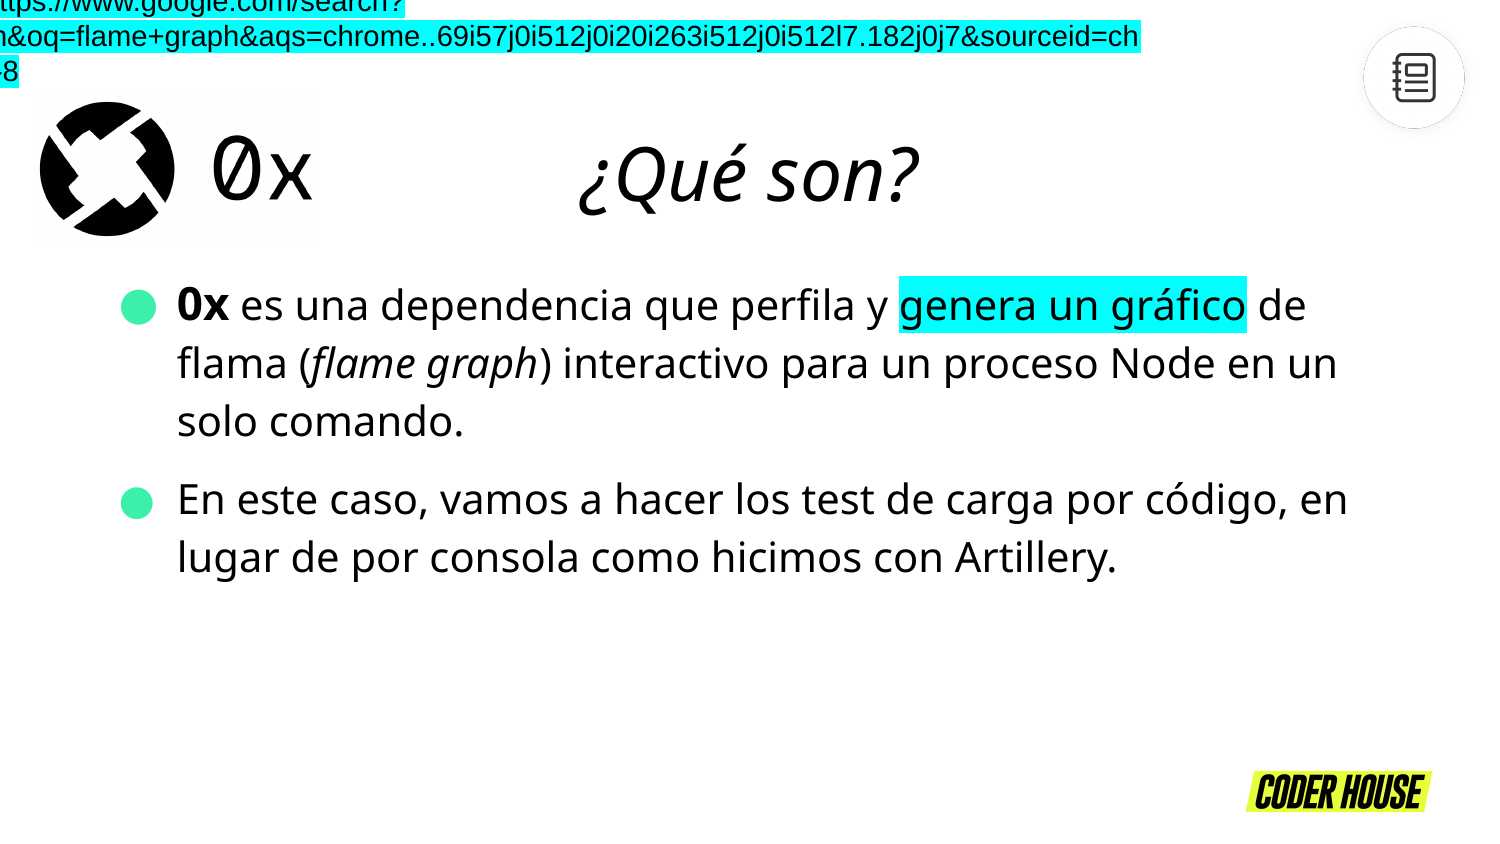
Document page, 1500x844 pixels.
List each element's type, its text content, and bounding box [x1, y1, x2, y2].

picture [1241, 764, 1437, 819]
picture [1351, 14, 1477, 141]
picture [33, 89, 319, 249]
text_box ¿Qué son? [323, 110, 1307, 237]
text_box 0x es una dependencia que perfila y genera un gráfico de flama (flame graph) interactivo para un proceso Node en un solo comando. En este caso, vamos a hacer los test de carga por código, en lugar de por consola como hicimos con Artillery. [86, 251, 1412, 695]
text_box Flame graph https://www.google.com/search?q=flame+graph&oq=flame+graph&aqs=chrome..69i57j0i512j0i20i263i512j0i512l7.182j0j7&sourceid=chrome&ie=UTF-8 [0, 0, 1163, 103]
